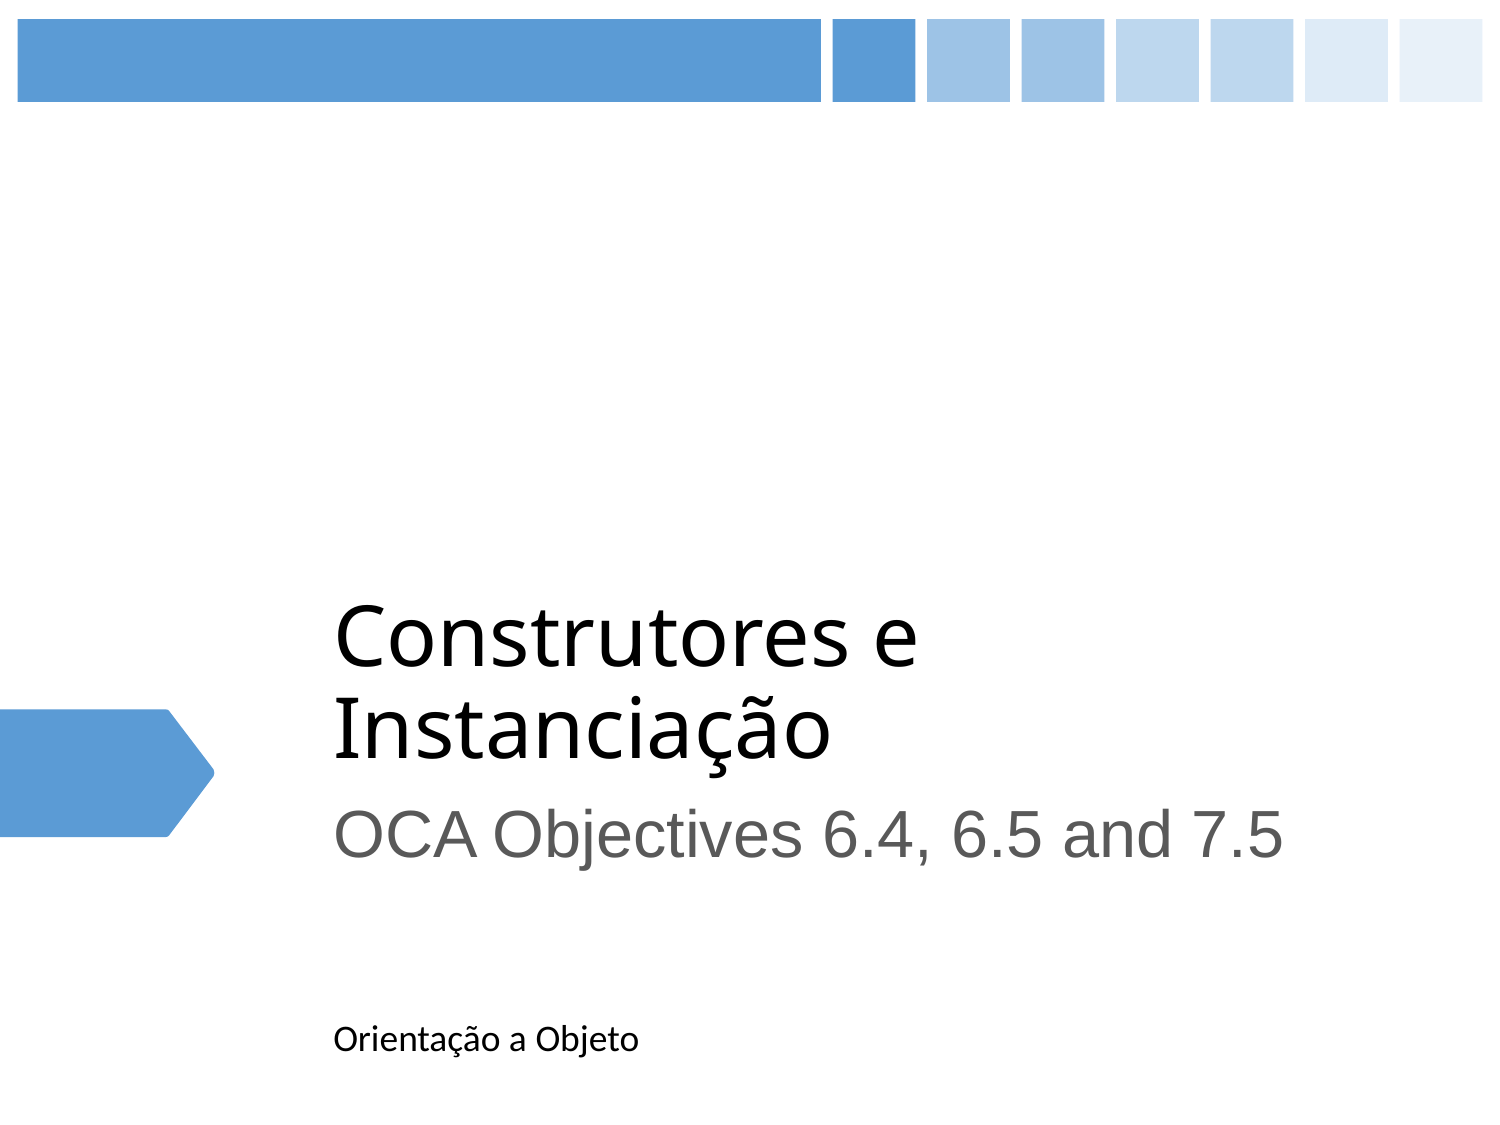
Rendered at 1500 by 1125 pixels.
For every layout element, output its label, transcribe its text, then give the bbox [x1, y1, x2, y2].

footer Orientação a Objeto [318, 1006, 1256, 1067]
subtitle OCA Objectives 6.4, 6.5 and 7.5 [318, 783, 1416, 969]
title Construtores e Instanciação [318, 412, 1416, 783]
